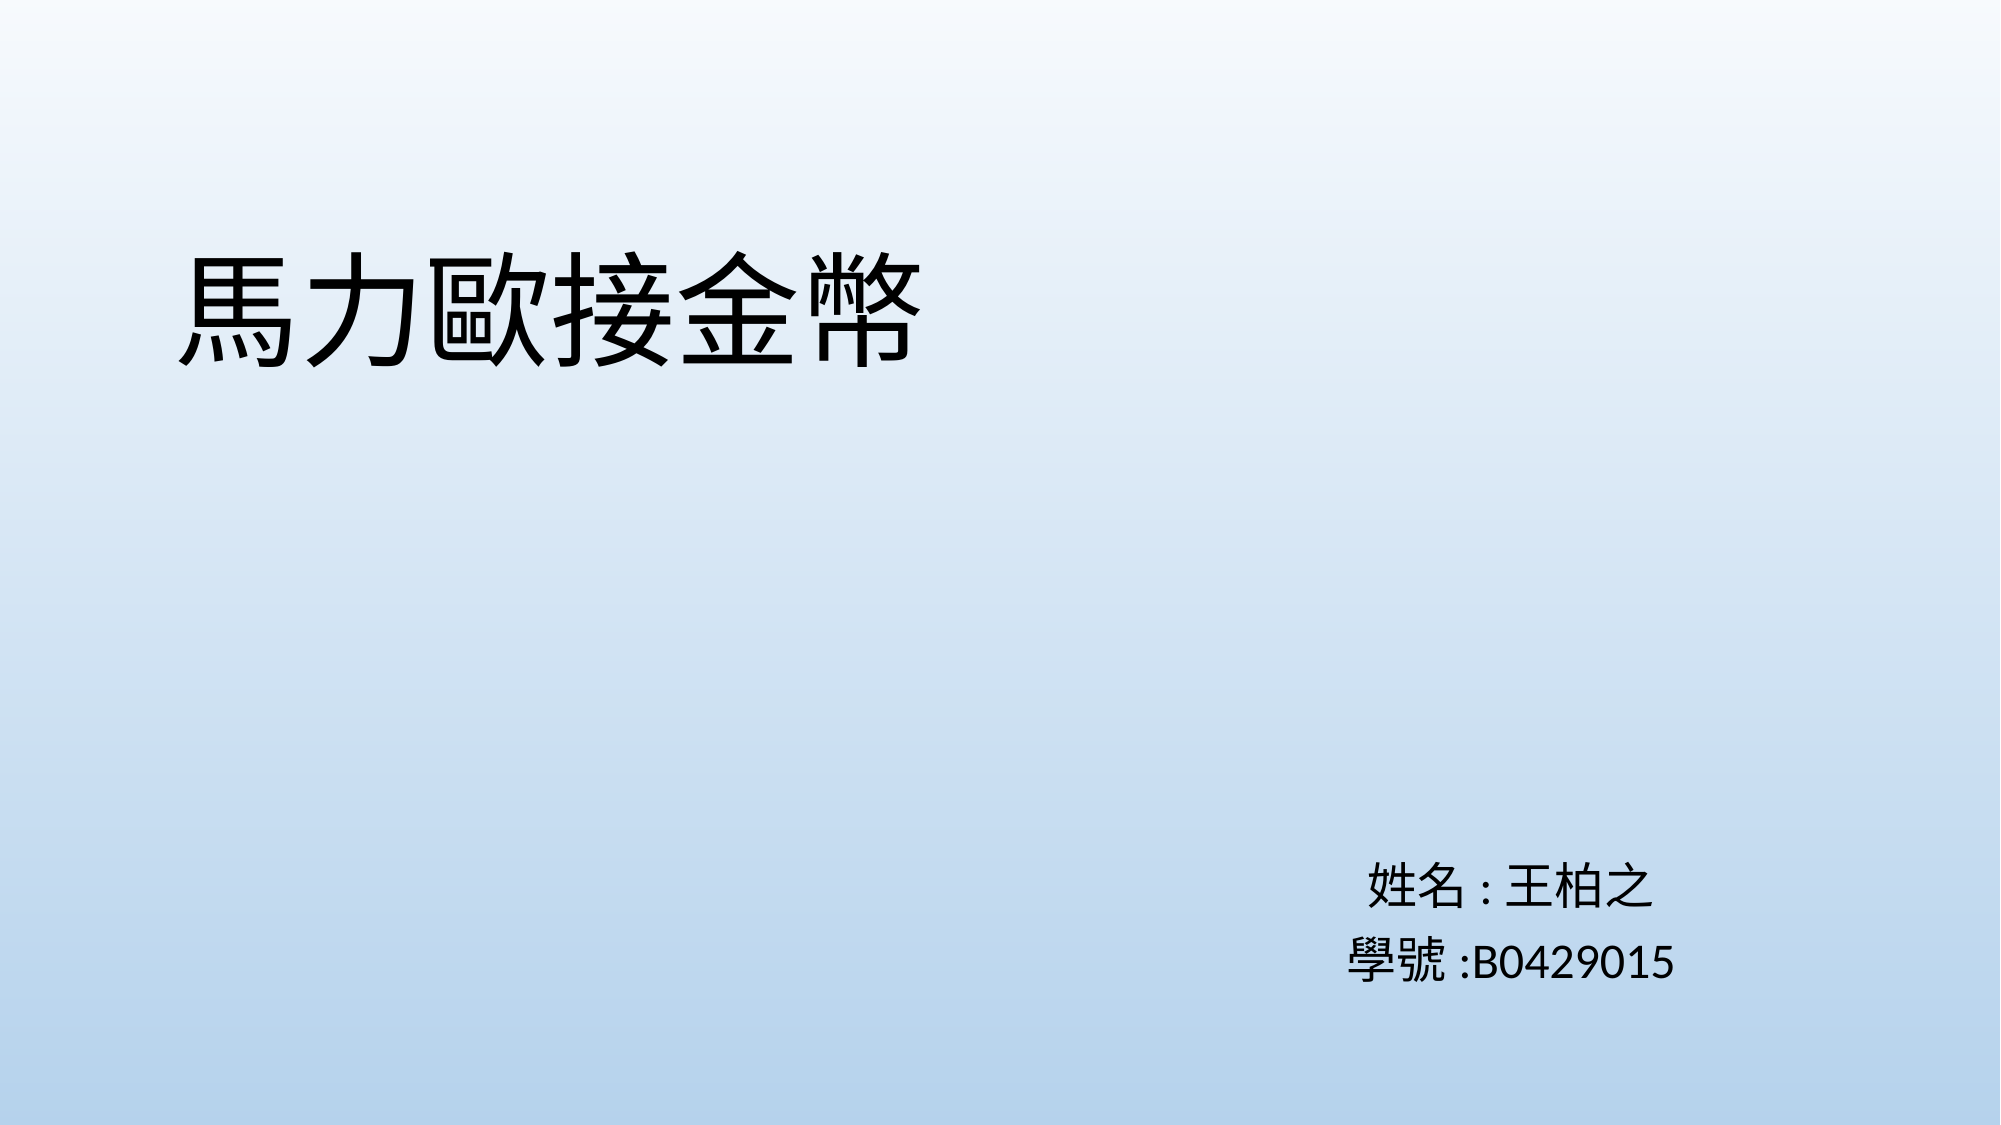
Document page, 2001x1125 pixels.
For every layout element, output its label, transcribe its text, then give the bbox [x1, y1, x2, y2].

subtitle 姓名:王柏之 學號:B0429015 [761, 853, 2000, 1125]
title 馬力歐接金幣 [0, 0, 1300, 392]
